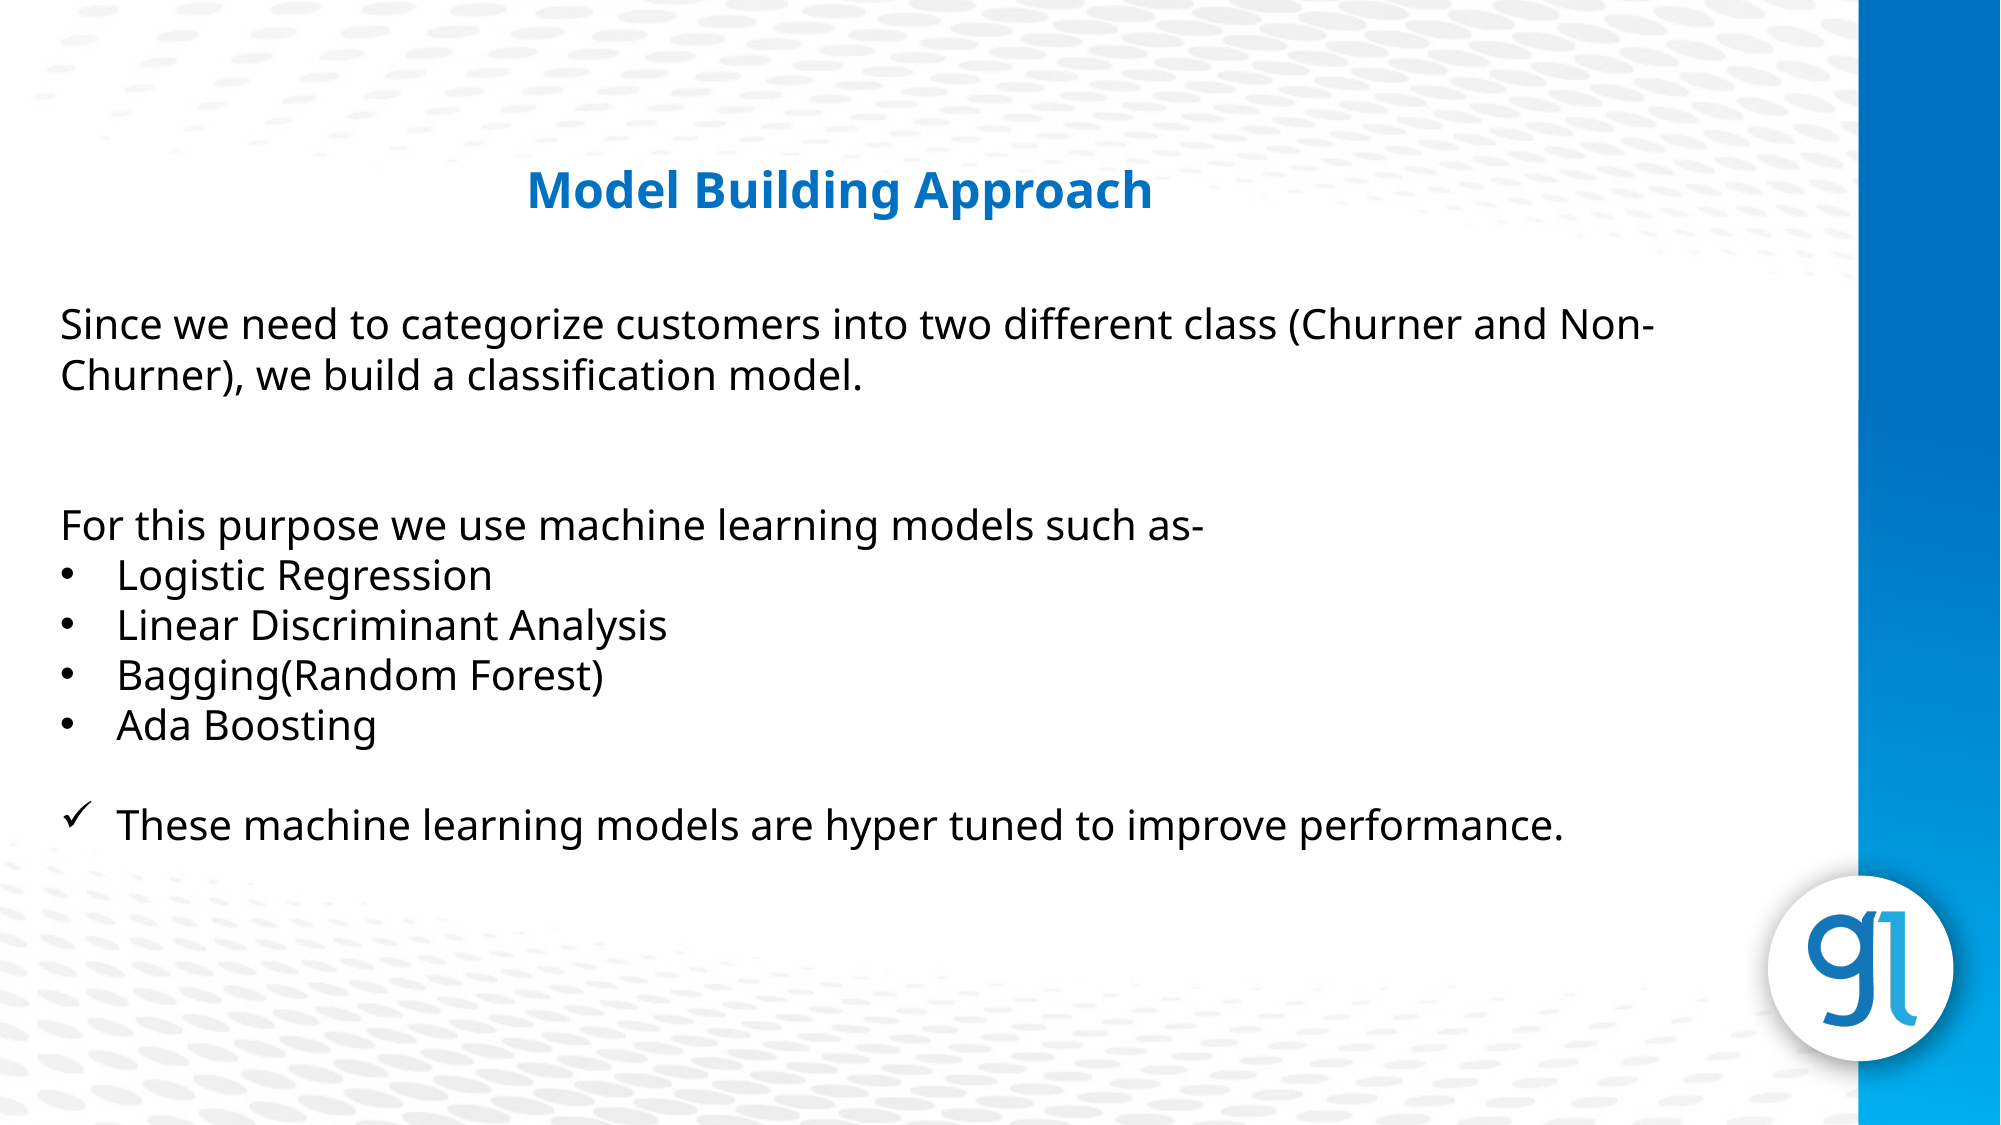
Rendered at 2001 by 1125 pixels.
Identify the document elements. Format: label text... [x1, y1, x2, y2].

text_box Since we need to categorize customers into two different class (Churner and Non-Churner), we build a classification model. For this purpose we use machine learning models such as- Logistic Regression Linear Discriminant Analysis Bagging(Random Forest) Ada Boosting These machine learning models are hyper tuned to improve performance. [45, 291, 1800, 856]
picture [0, 0, 2000, 1125]
picture [1798, 905, 1924, 1031]
text_box Model Building Approach [17, 150, 1663, 226]
